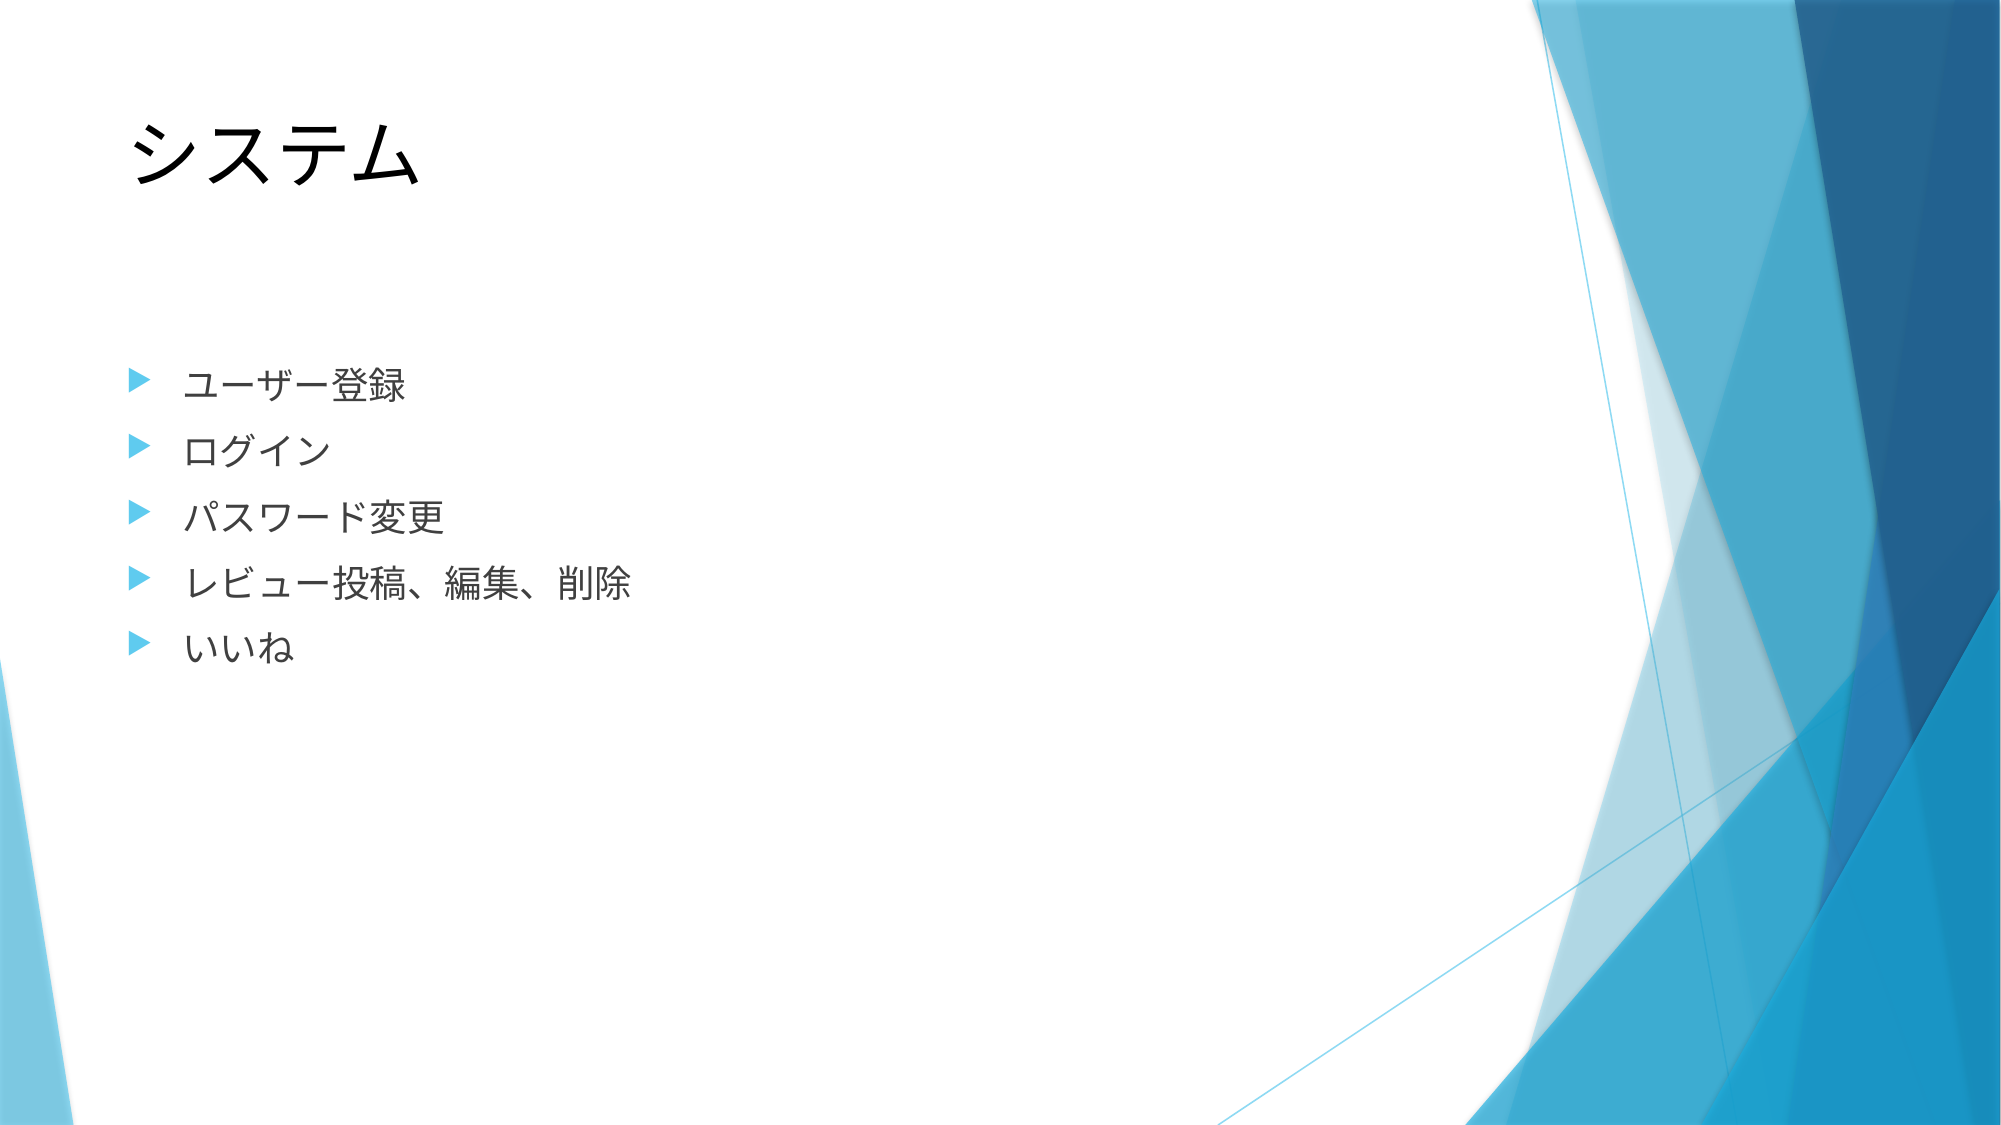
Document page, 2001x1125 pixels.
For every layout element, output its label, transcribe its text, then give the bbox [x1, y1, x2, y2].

list ユーザー登録 ログイン パスワード変更 レビュー投稿、編集、削除 いいね [111, 354, 1522, 992]
title システム [111, 99, 1522, 317]
